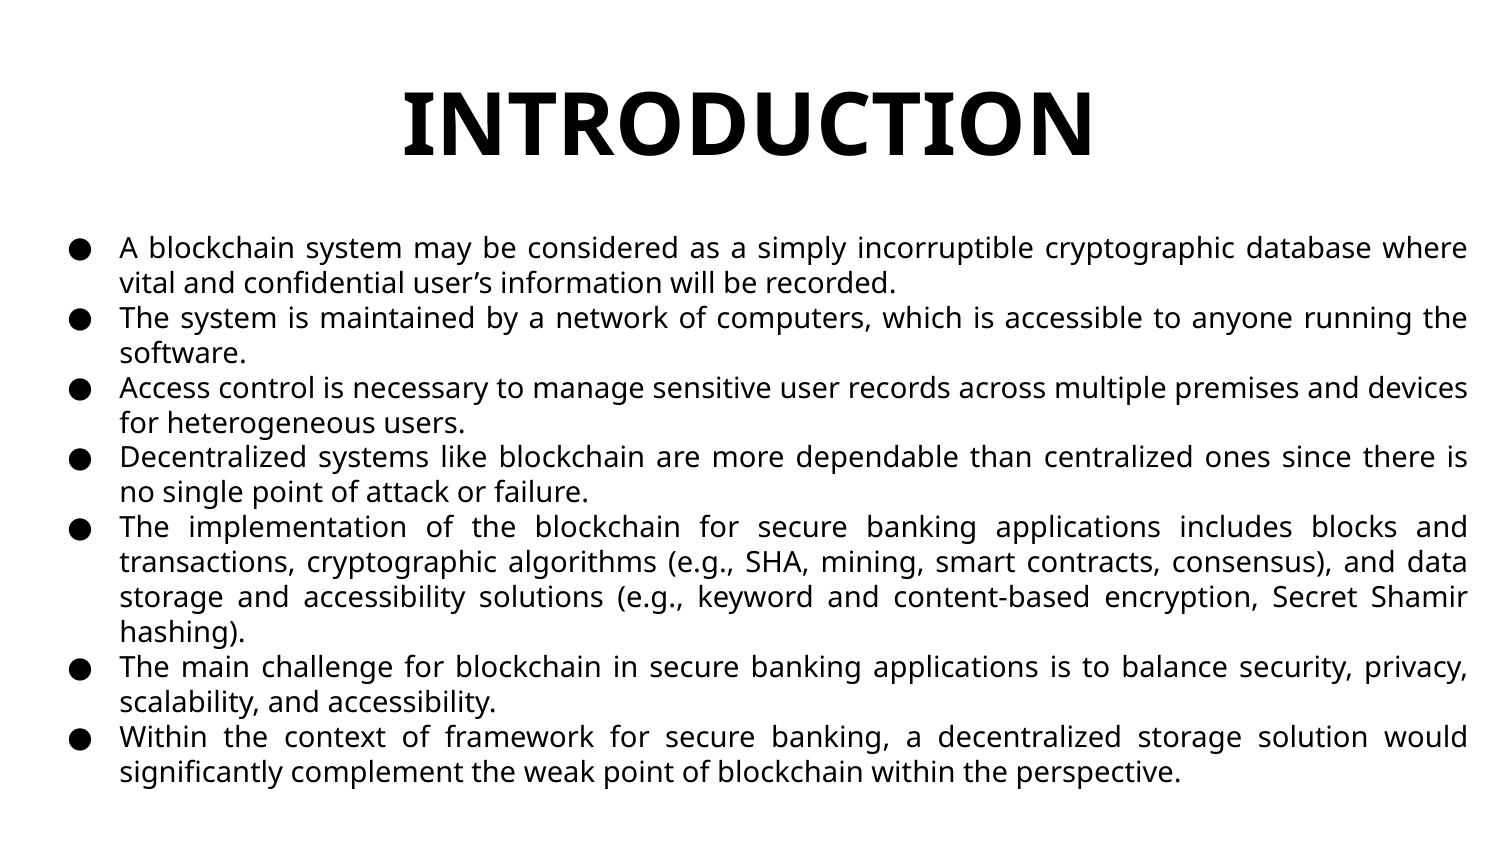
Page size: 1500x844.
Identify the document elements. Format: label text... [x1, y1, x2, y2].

text_box A blockchain system may be considered as a simply incorruptible cryptographic database where vital and confidential user’s information will be recorded. The system is maintained by a network of computers, which is accessible to anyone running the software. Access control is necessary to manage sensitive user records across multiple premises and devices for heterogeneous users. Decentralized systems like blockchain are more dependable than centralized ones since there is no single point of attack or failure. The implementation of the blockchain for secure banking applications includes blocks and transactions, cryptographic algorithms (e.g., SHA, mining, smart contracts, consensus), and data storage and accessibility solutions (e.g., keyword and content-based encryption, Secret Shamir hashing). The main challenge for blockchain in secure banking applications is to balance security, privacy, scalability, and accessibility. Within the context of framework for secure banking, a decentralized storage solution would significantly complement the weak point of blockchain within the perspective. [29, 214, 1485, 839]
title INTRODUCTION [51, 51, 1449, 189]
